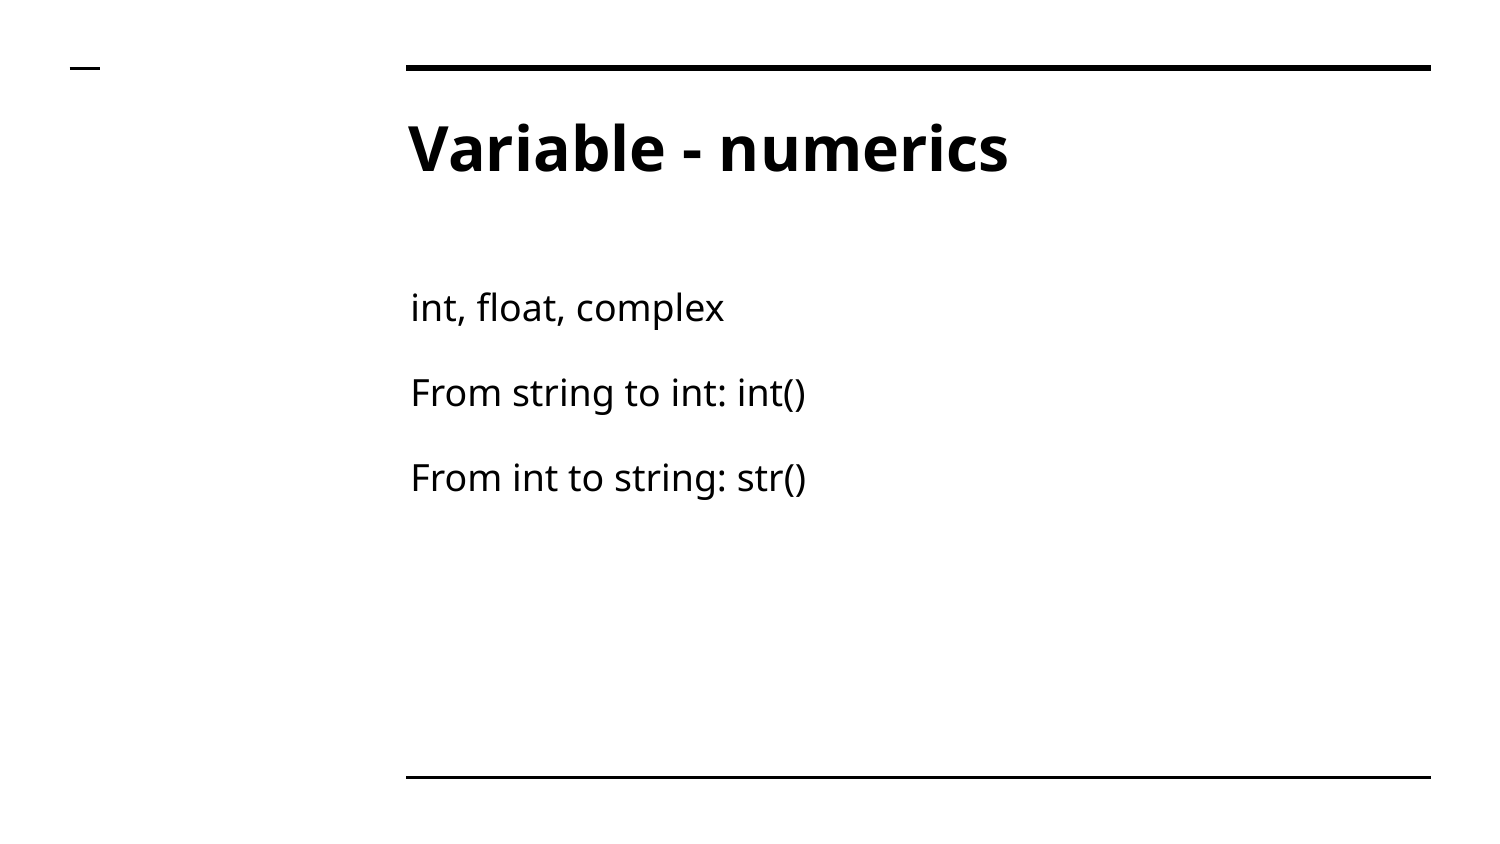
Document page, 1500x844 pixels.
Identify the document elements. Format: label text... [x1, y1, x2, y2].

title Variable - numerics [393, 94, 1431, 199]
list int, float, complex From string to int: int() From int to string: str() [395, 261, 1433, 755]
